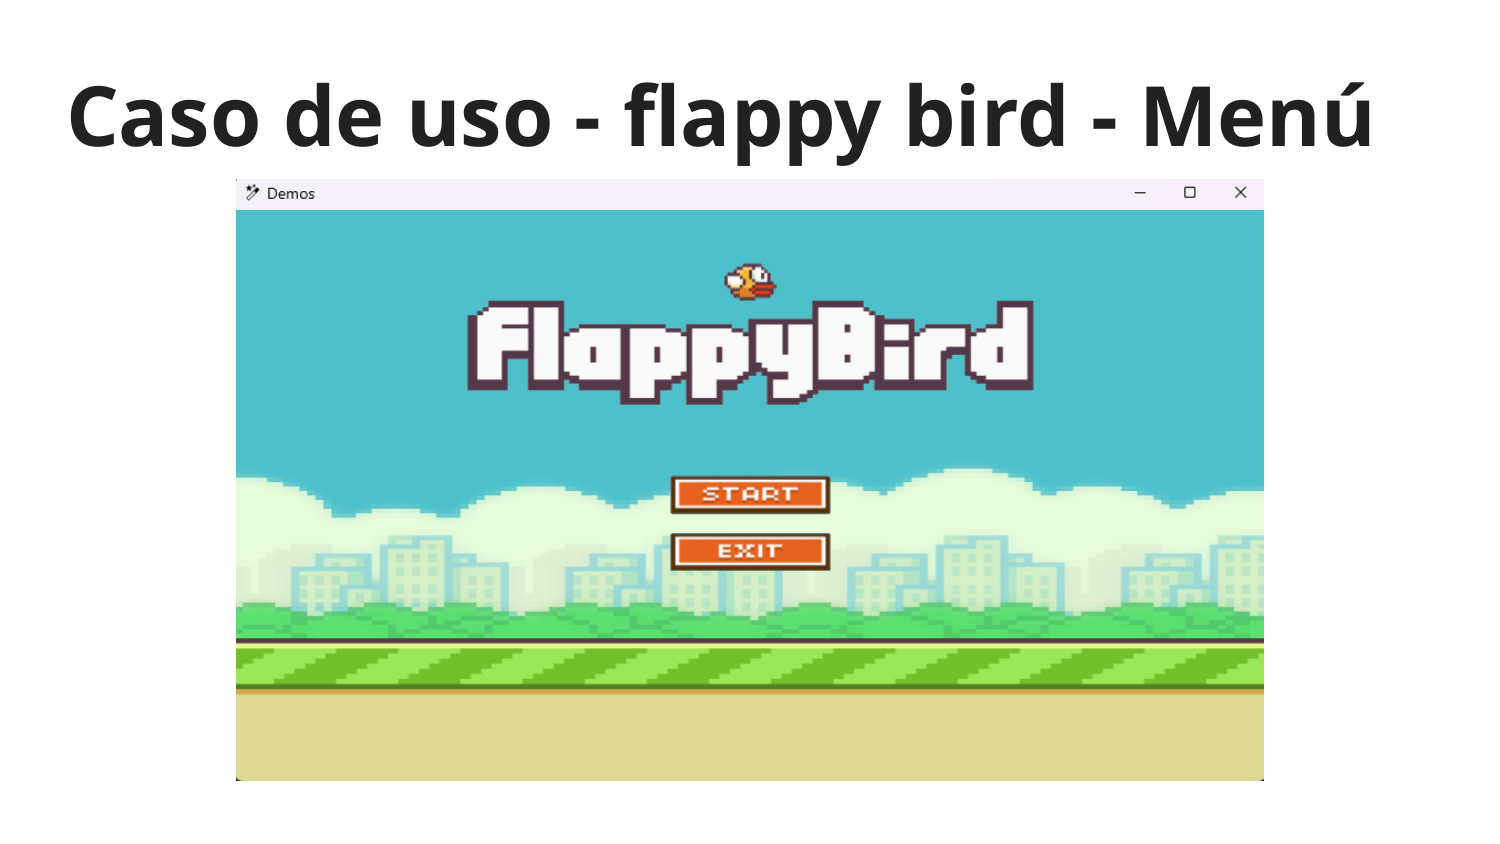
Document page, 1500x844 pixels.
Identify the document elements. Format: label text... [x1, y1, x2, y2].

title Caso de uso - flappy bird - Menú [51, 48, 1449, 180]
picture [235, 179, 1265, 781]
